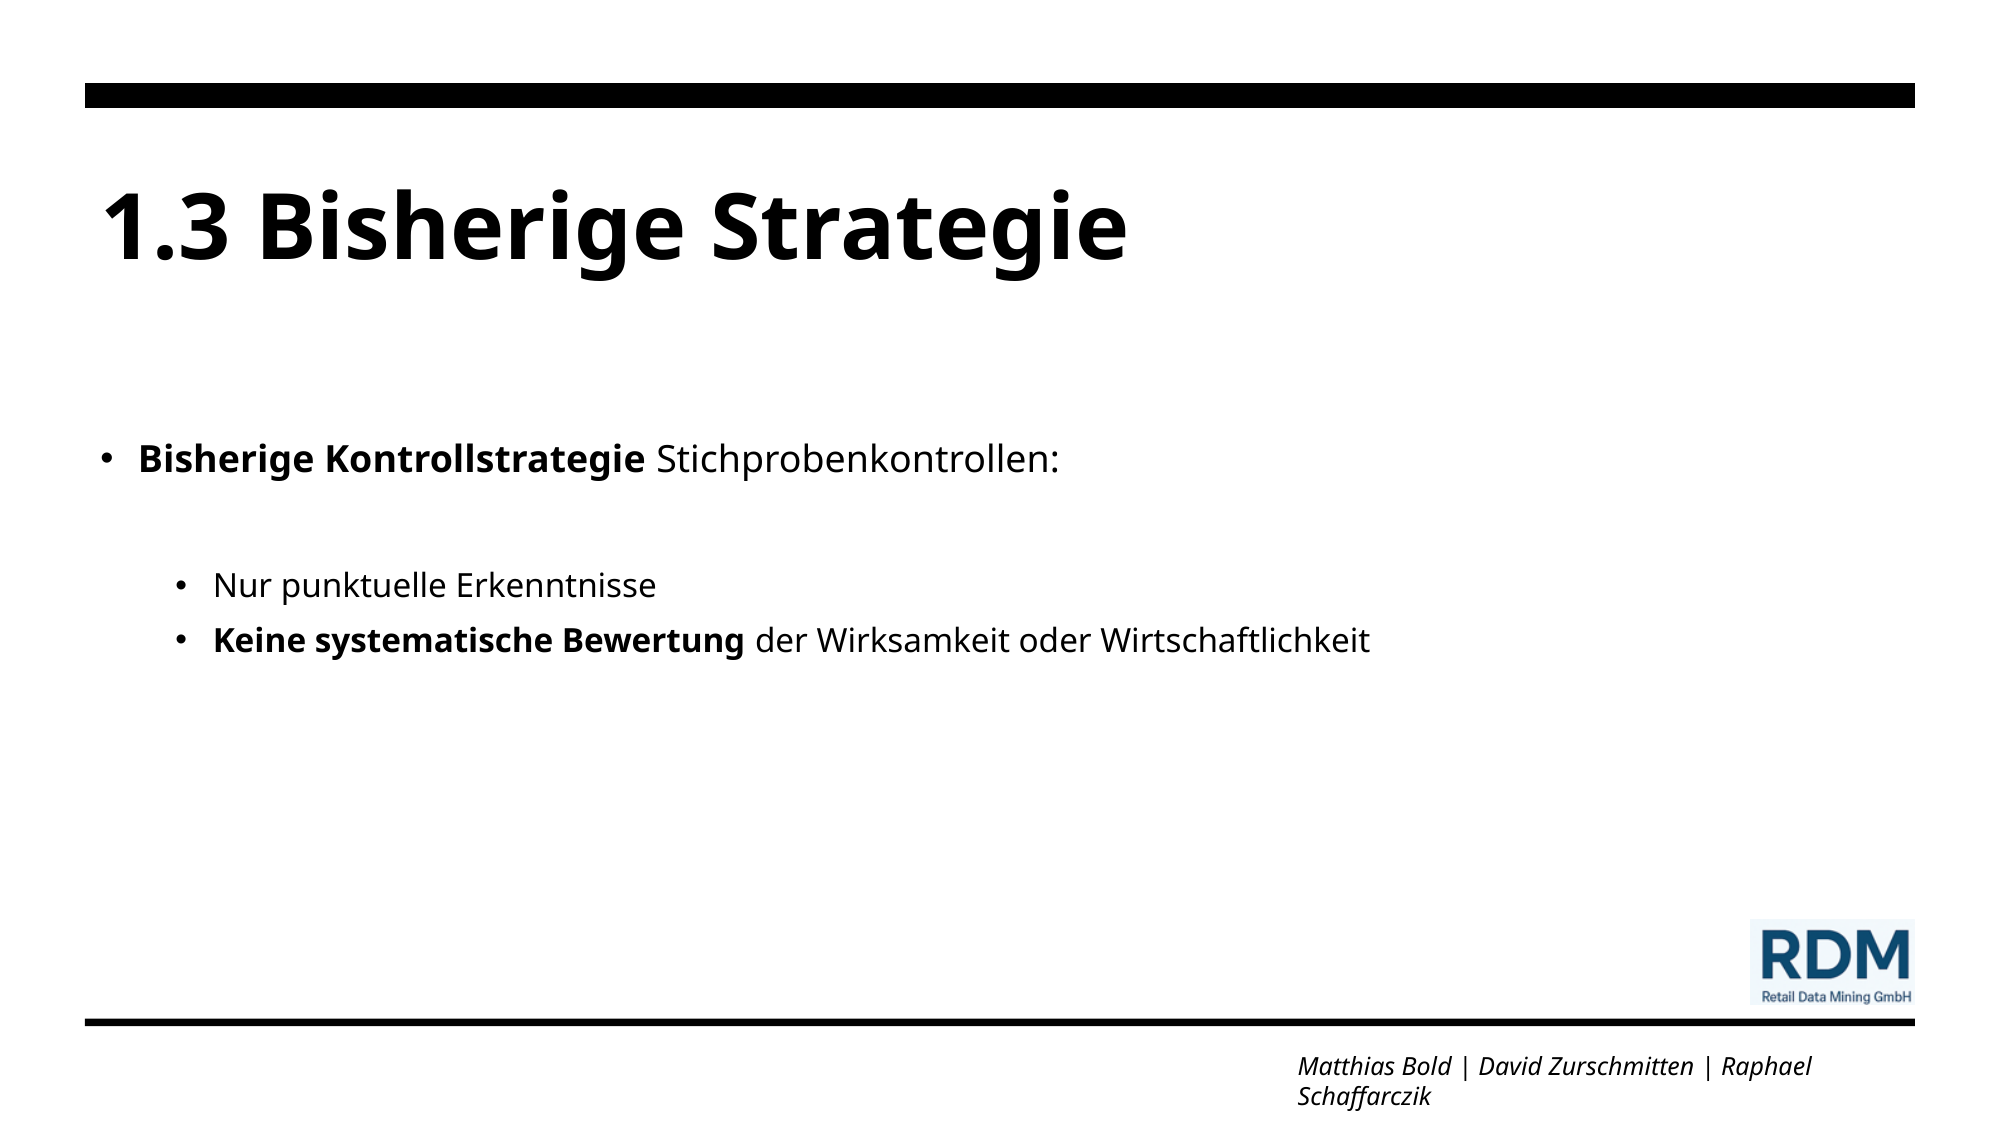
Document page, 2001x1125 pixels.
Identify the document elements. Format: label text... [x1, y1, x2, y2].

list Bisherige Kontrollstrategie Stichprobenkontrollen: Nur punktuelle Erkenntnisse Keine systematische Bewertung der Wirksamkeit oder Wirtschaftlichkeit [85, 423, 1916, 1041]
title 1.3 Bisherige Strategie [85, 160, 1916, 401]
